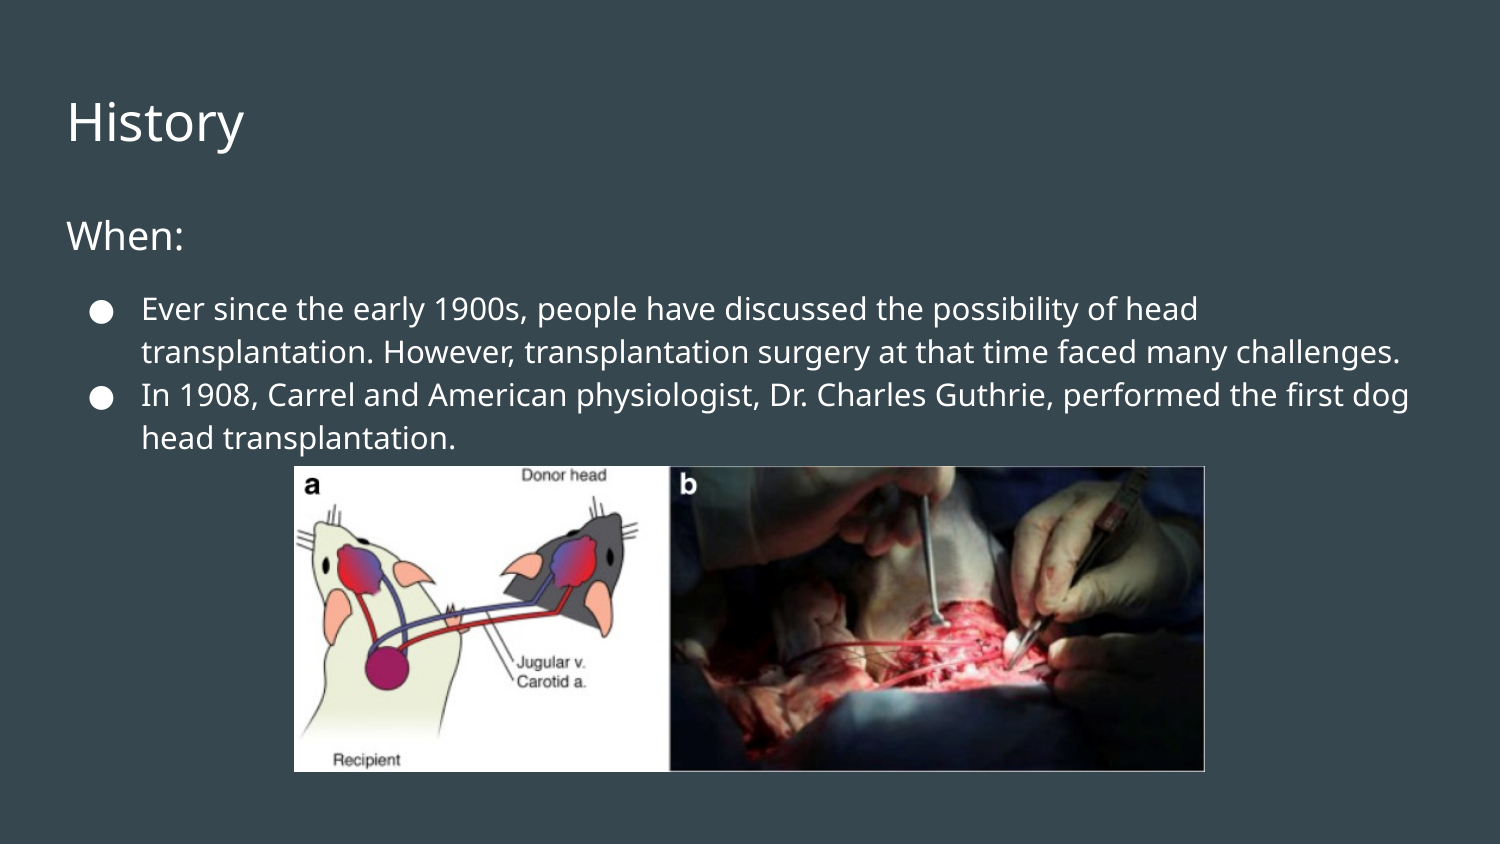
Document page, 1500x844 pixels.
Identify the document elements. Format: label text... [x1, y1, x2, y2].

picture [294, 466, 1206, 772]
title History [51, 72, 1449, 167]
list When: Ever since the early 1900s, people have discussed the possibility of head transplantation. However, transplantation surgery at that time faced many challenges. In 1908, Carrel and American physiologist, Dr. Charles Guthrie, performed the first dog head transplantation. [51, 189, 1449, 750]
